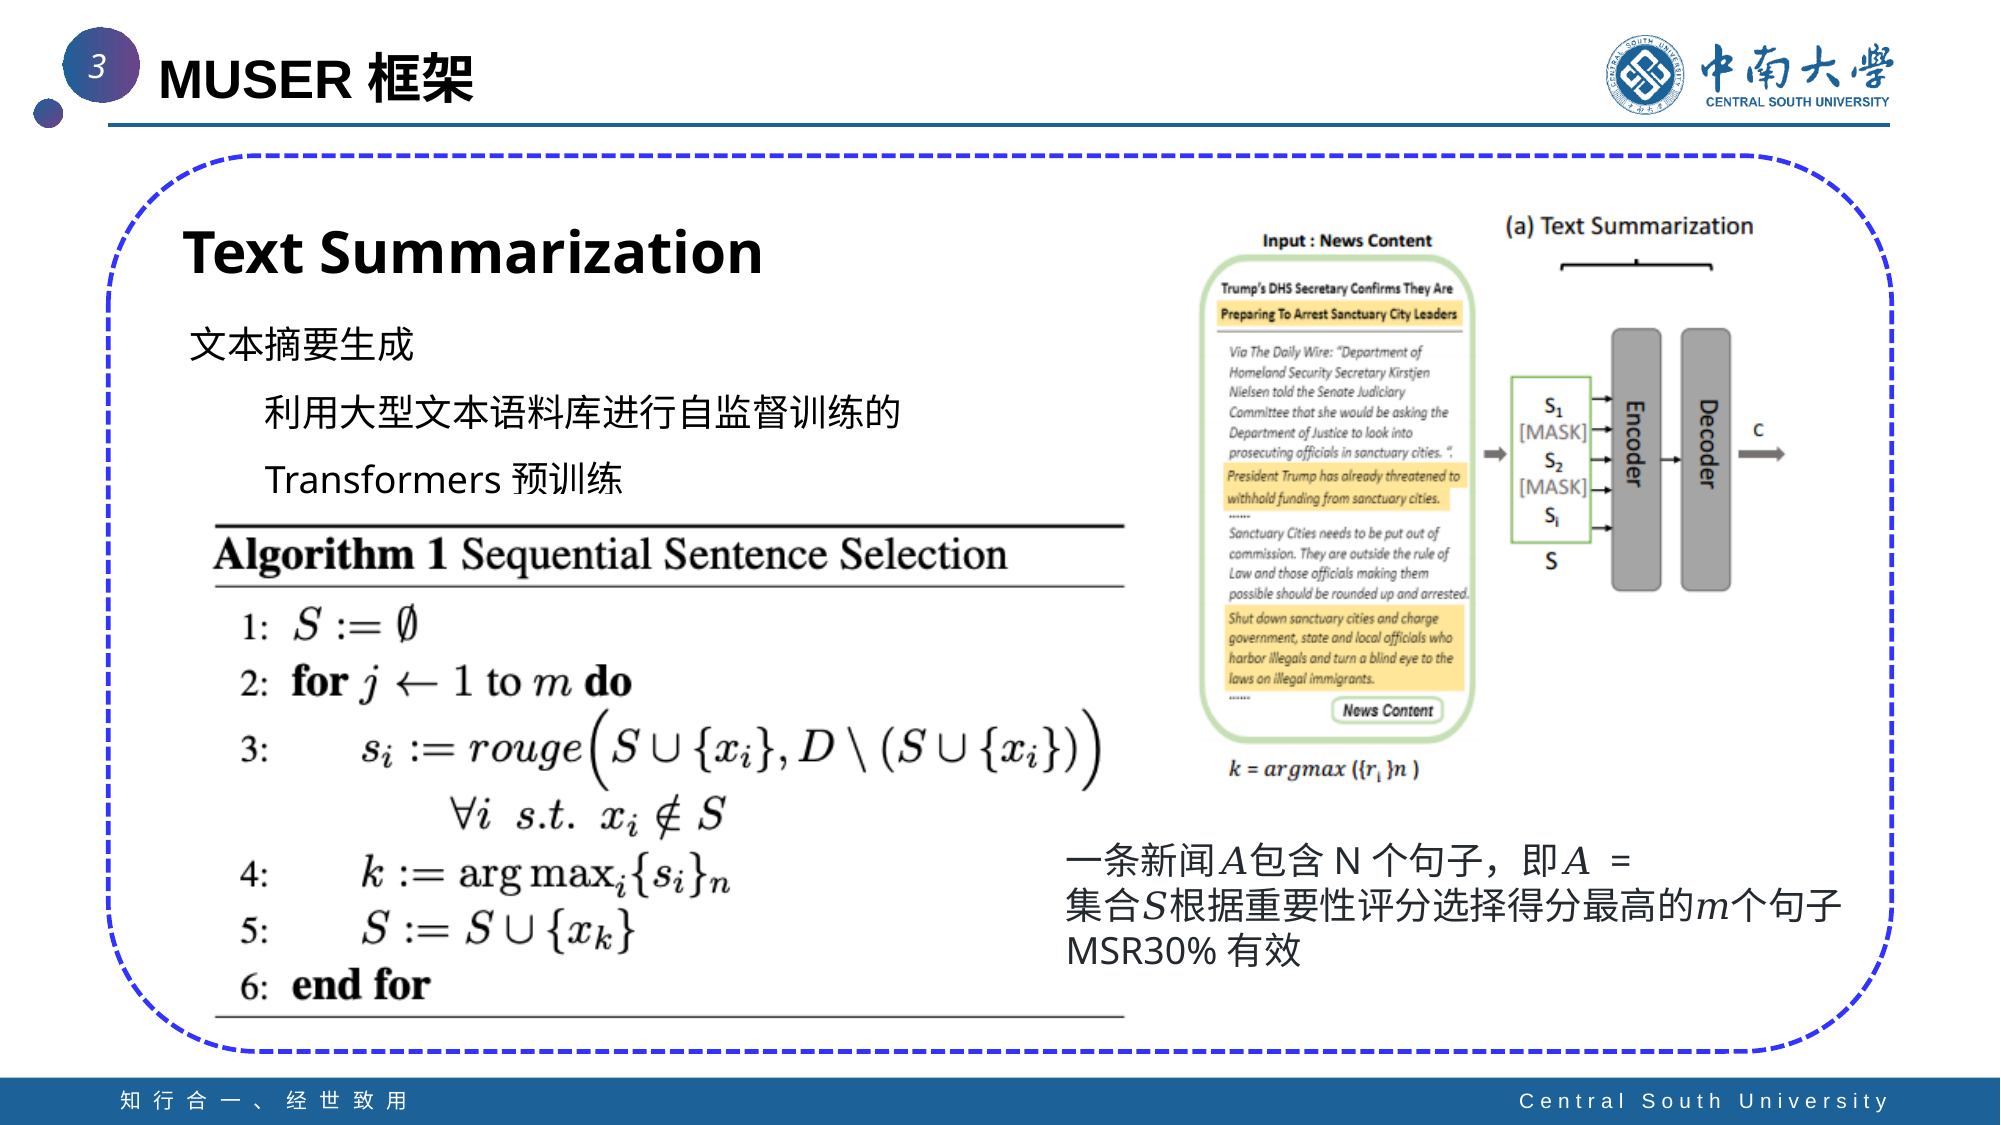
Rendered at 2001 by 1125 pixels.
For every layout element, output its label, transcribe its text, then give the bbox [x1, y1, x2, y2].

text_box 随着物联网和通信技术的发展，数字孪生技术被广泛关 [97, 797, 108, 852]
picture [189, 494, 1146, 1026]
text_box Central South University [1504, 1080, 1902, 1120]
picture [1193, 192, 1802, 784]
text_box [108, 155, 1892, 1052]
picture [1595, 28, 1907, 121]
text_box 知行合一、经世致用 [105, 1080, 423, 1120]
text_box 文本摘要生成 利用大型文本语料库进行自监督训练的Transformers预训练 [175, 291, 1052, 644]
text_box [33, 26, 153, 128]
text_box Text Summarization [152, 207, 1183, 293]
text_box MUSER框架 [158, 0, 1343, 118]
text_box [0, 1077, 2000, 1125]
